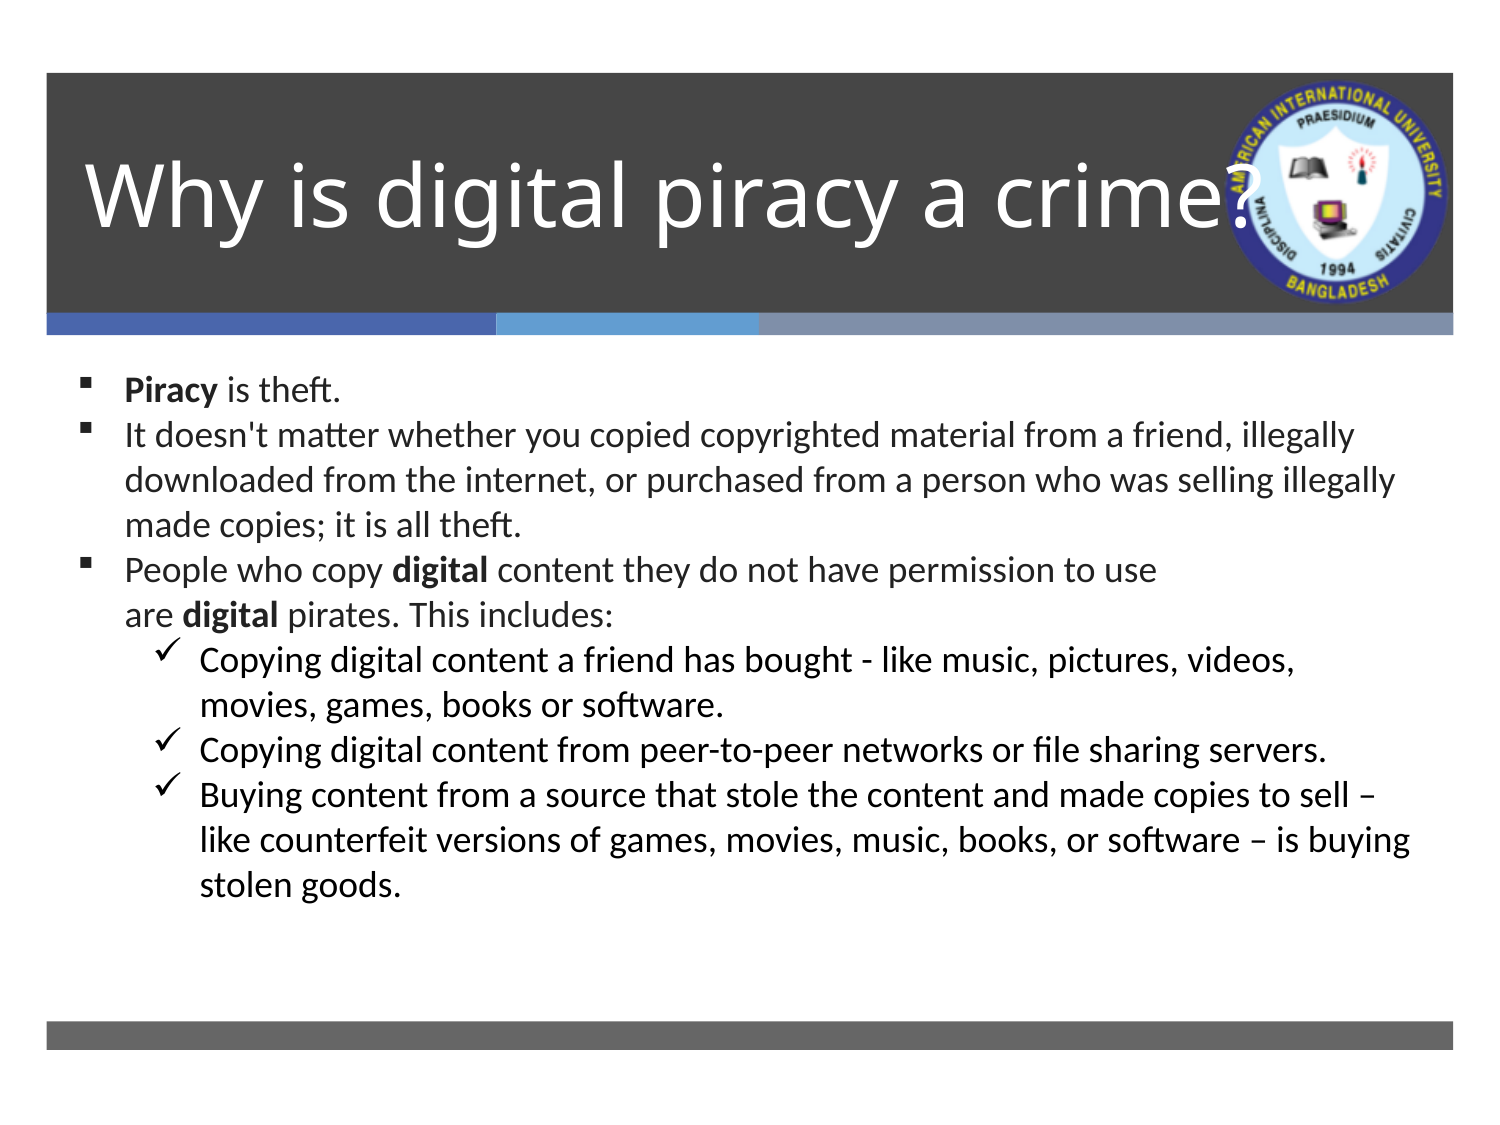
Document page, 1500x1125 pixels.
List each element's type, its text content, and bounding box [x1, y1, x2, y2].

picture [1220, 75, 1454, 310]
title Why is digital piracy a crime? [69, 73, 1351, 253]
text_box Piracy is theft. It doesn't matter whether you copied copyrighted material from a friend, illegally downloaded from the internet, or purchased from a person who was selling illegally made copies; it is all theft. People who copy digital content they do not have permission to use are digital pirates. This includes: Copying digital content a friend has bought - like music, pictures, videos, movies, games, books or software. Copying digital content from peer-to-peer networks or file sharing servers. Buying content from a source that stole the content and made copies to sell – like counterfeit versions of games, movies, music, books, or software – is buying stolen goods. [62, 312, 1437, 1003]
